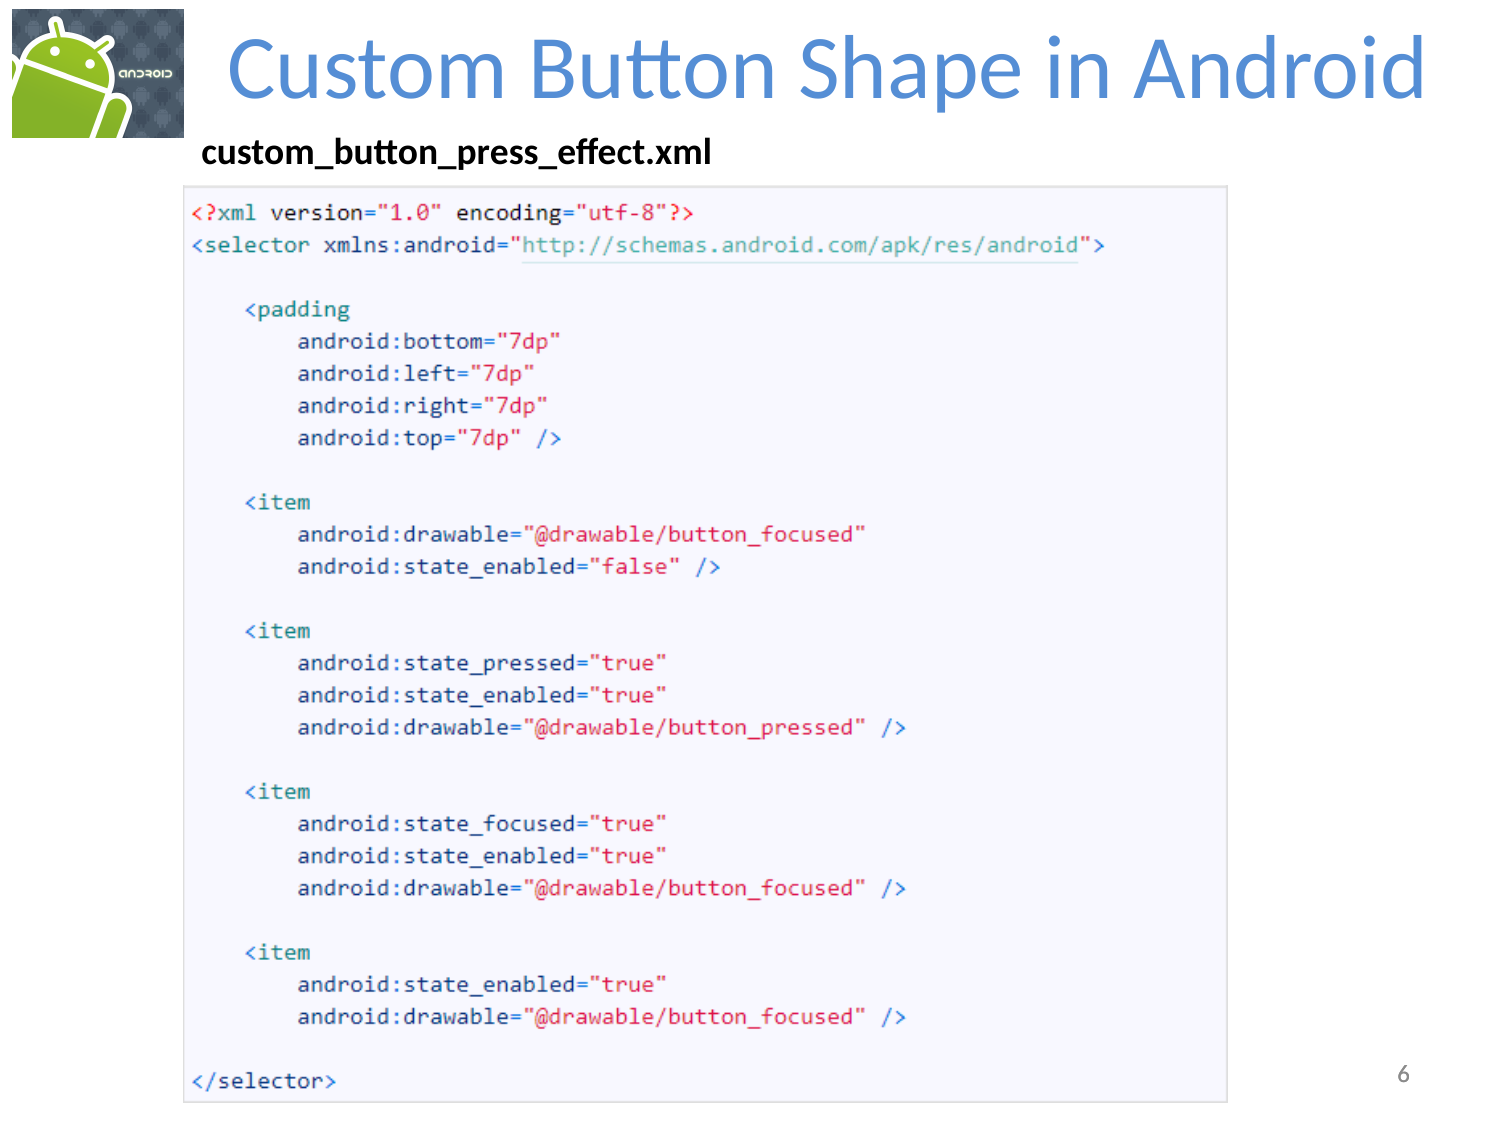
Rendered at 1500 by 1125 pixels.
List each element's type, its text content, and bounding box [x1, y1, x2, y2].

text_box Custom Button Shape in Android [212, 7, 1488, 150]
text_box 6 [1234, 1042, 1425, 1103]
picture [183, 184, 1228, 1103]
text_box custom_button_press_effect.xml [186, 119, 728, 180]
picture [12, 9, 184, 138]
